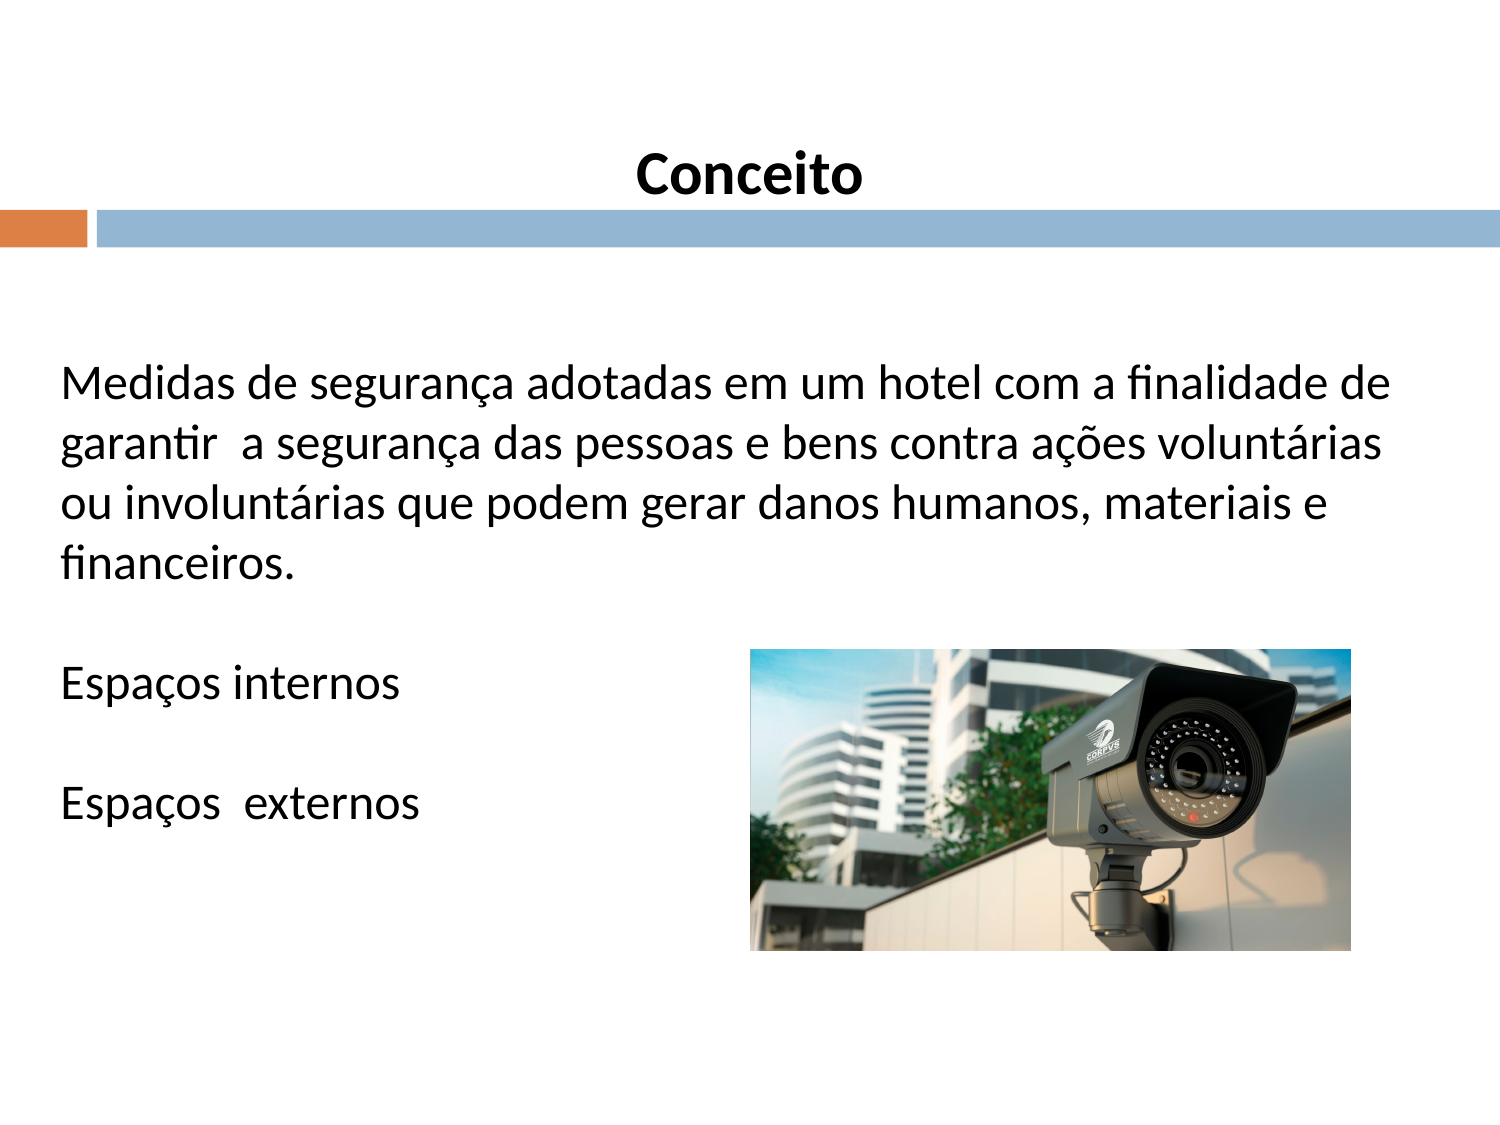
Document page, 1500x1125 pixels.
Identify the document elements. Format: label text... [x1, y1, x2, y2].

title Conceito [111, 131, 1389, 208]
picture [749, 649, 1351, 951]
list Medidas de segurança adotadas em um hotel com a finalidade de garantir a segurança das pessoas e bens contra ações voluntárias ou involuntárias que podem gerar danos humanos, materiais e financeiros. Espaços internos Espaços externos [60, 350, 1440, 835]
